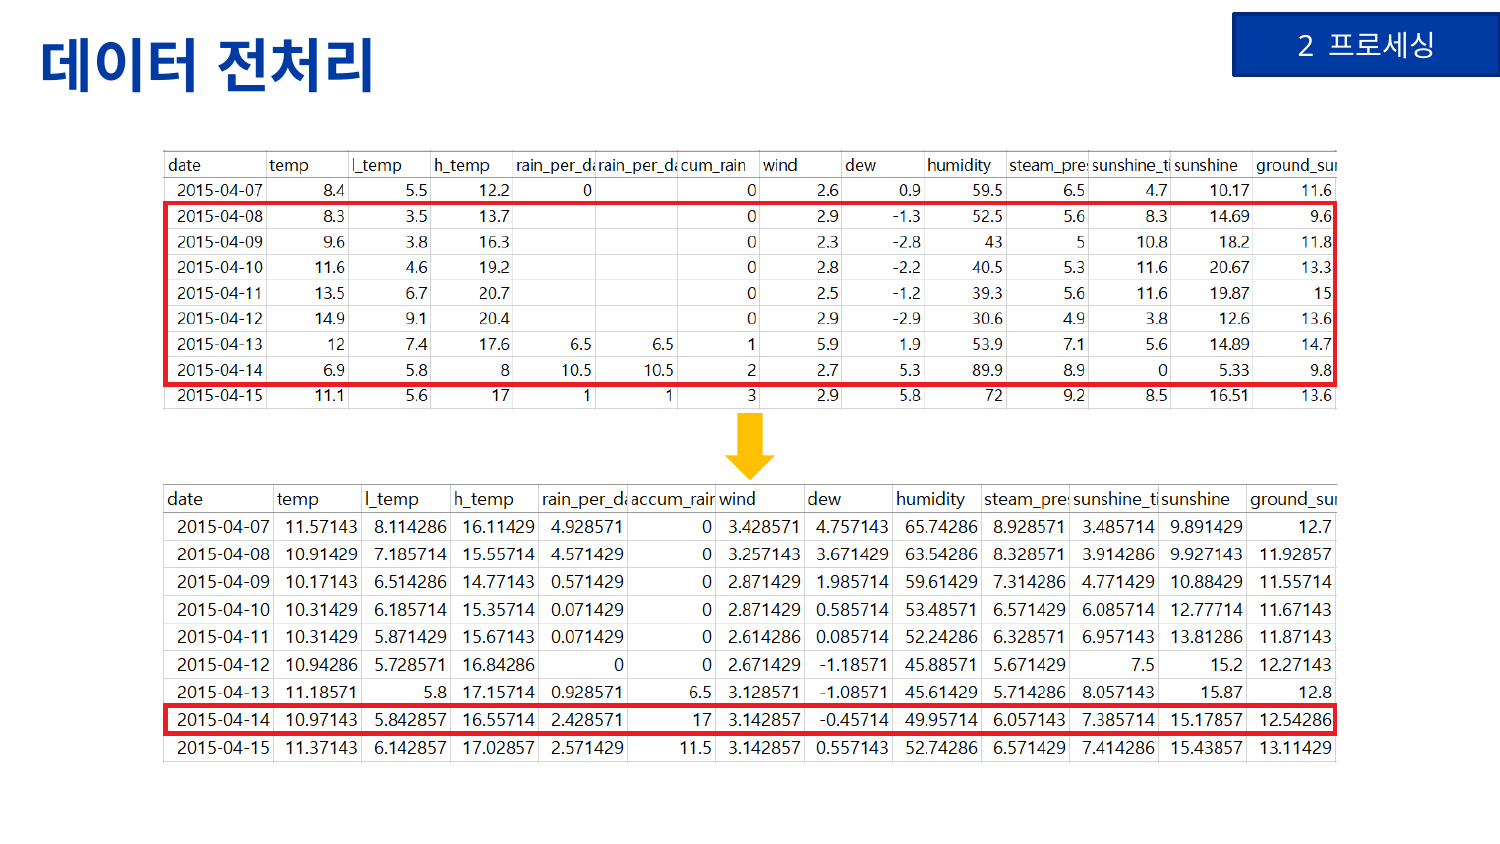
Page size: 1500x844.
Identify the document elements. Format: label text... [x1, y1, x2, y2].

text_box [723, 418, 777, 482]
picture [163, 484, 1337, 763]
title 데이터 전처리 [24, 14, 1291, 109]
picture [163, 149, 1337, 410]
text_box 2 프로세싱 [1232, 12, 1500, 77]
